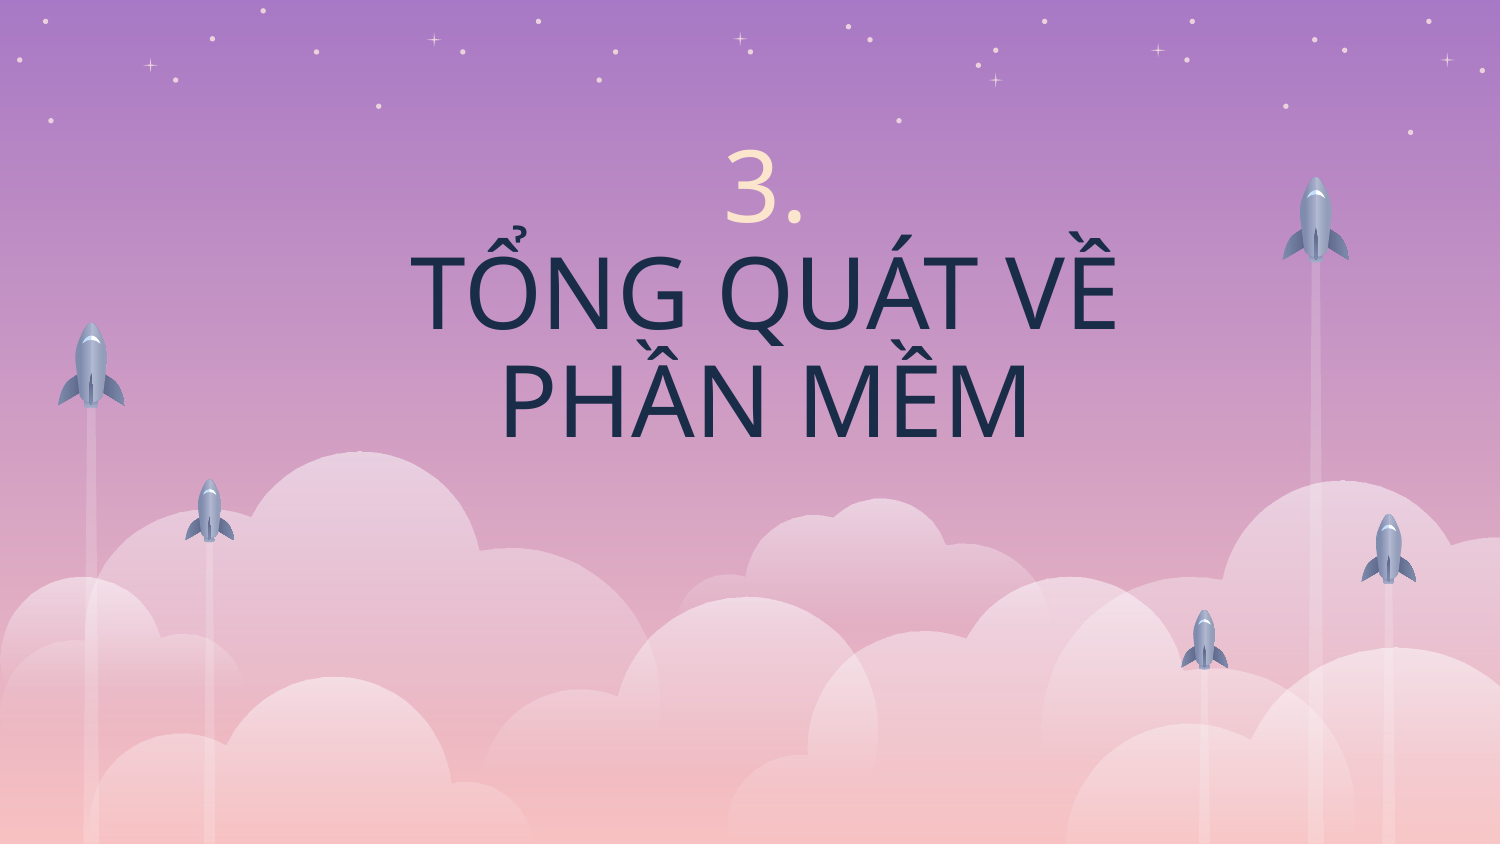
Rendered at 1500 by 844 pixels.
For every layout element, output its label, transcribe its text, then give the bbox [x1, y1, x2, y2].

title 3. TỔNG QUÁT VỀ PHẦN MỀM [283, 245, 1249, 460]
